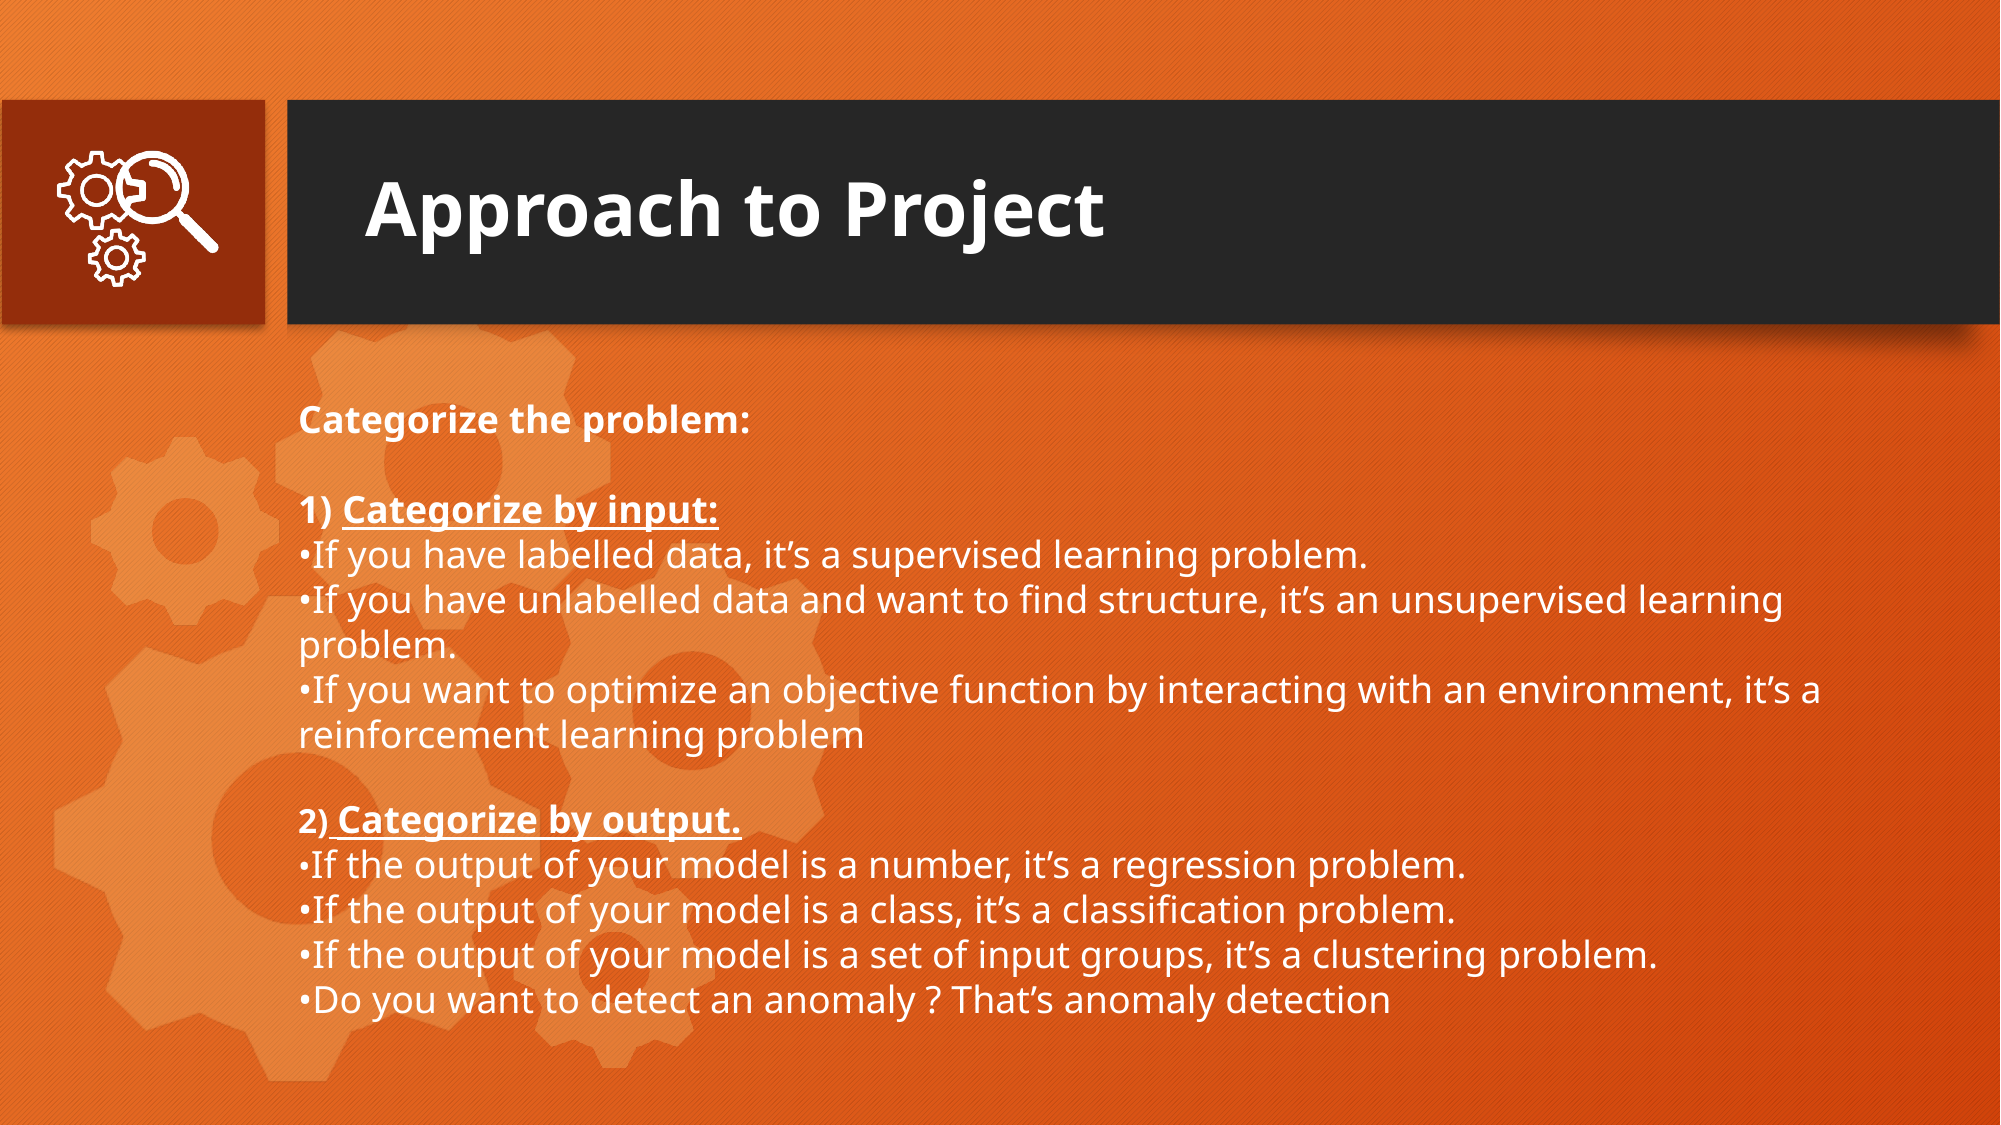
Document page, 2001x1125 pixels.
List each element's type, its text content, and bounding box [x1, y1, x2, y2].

title Approach to Project [350, 123, 1928, 301]
picture [11, 100, 2000, 1097]
text_box Categorize the problem: 1) Categorize by input: •If you have labelled data, it’s a supervised learning problem. •If you have unlabelled data and want to find structure, it’s an unsupervised learning problem. •If you want to optimize an objective function by interacting with an environment, it’s a reinforcement learning problem 2) Categorize by output. •If the output of your model is a number, it’s a regression problem. •If the output of your model is a class, it’s a classification problem. •If the output of your model is a set of input groups, it’s a clustering problem. •Do you want to detect an anomaly ? That’s anomaly detection [283, 389, 1852, 1125]
list [350, 354, 1928, 962]
